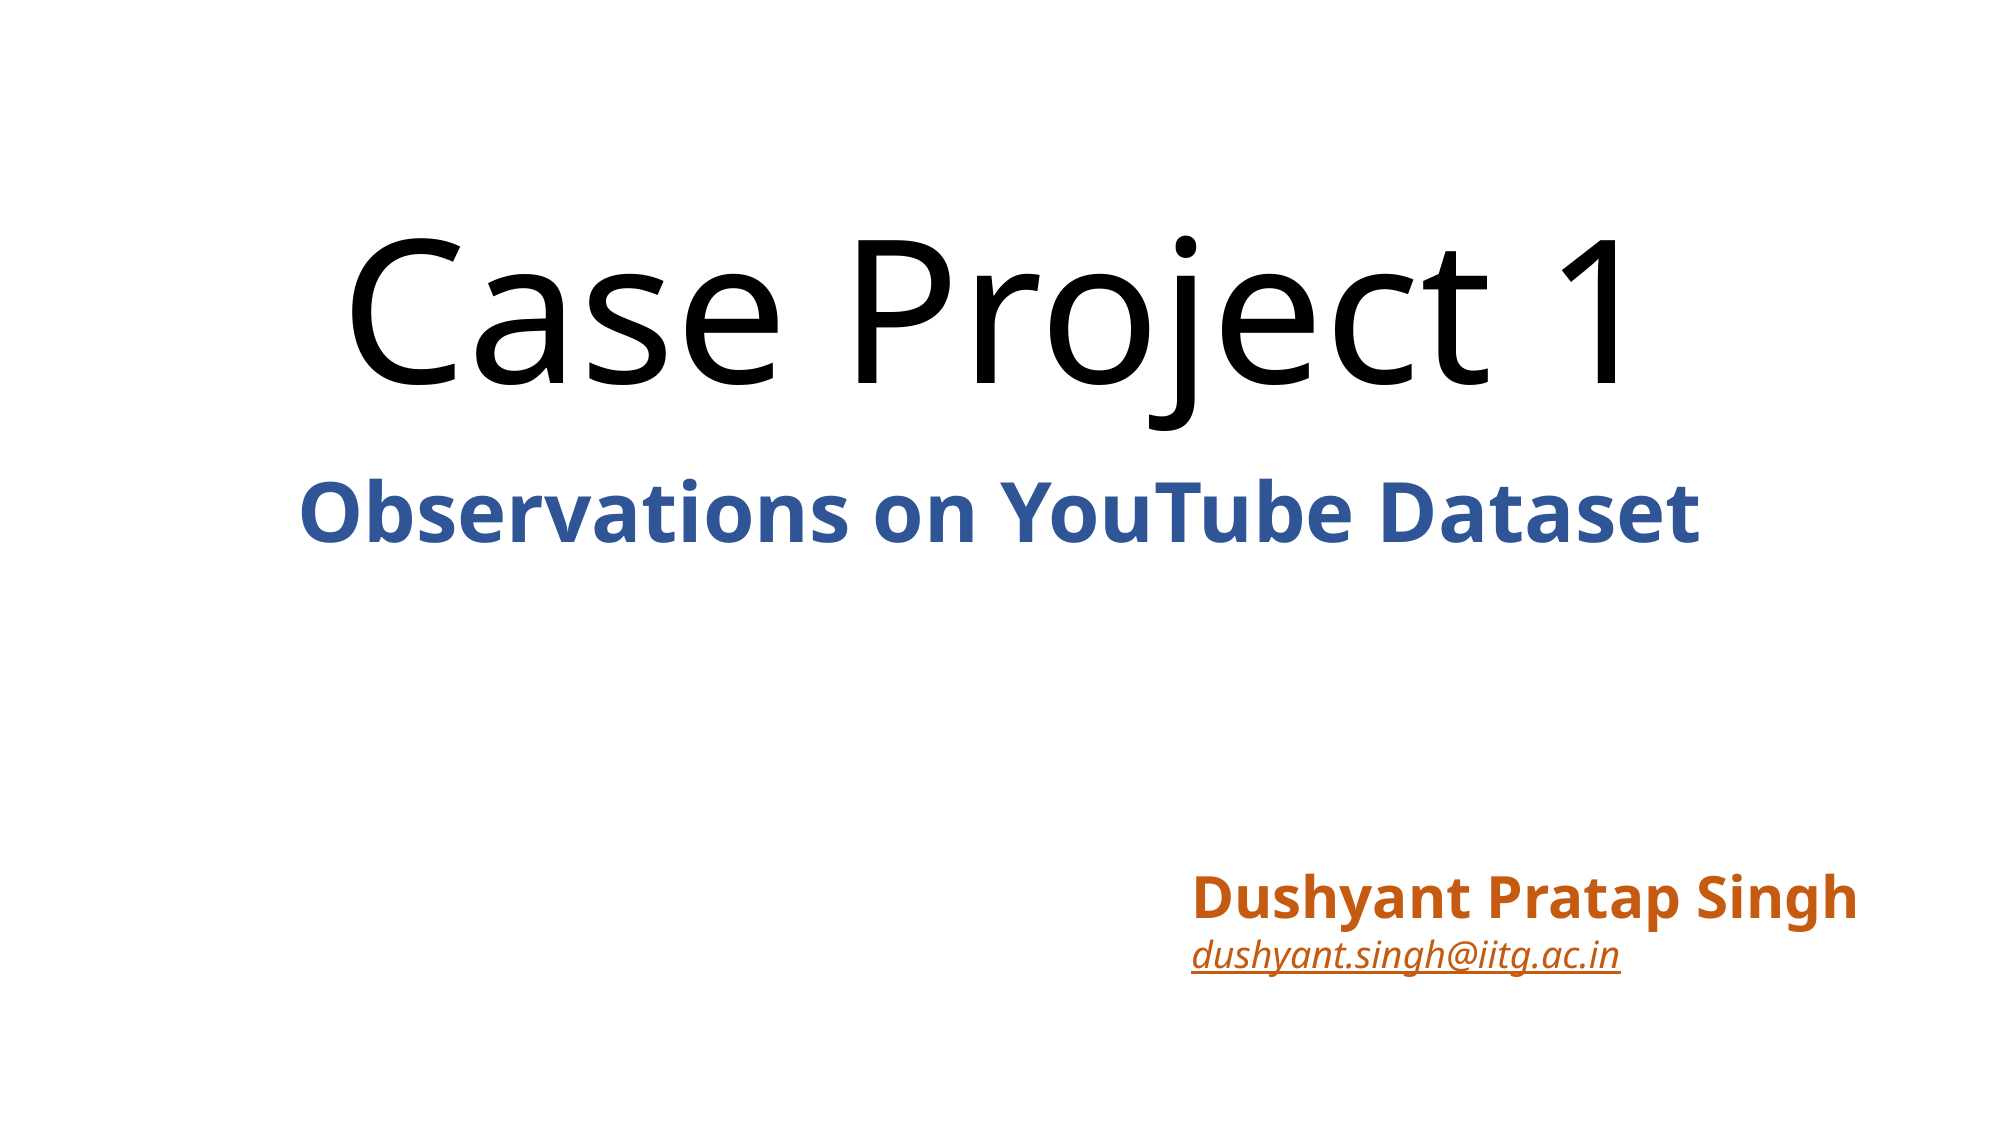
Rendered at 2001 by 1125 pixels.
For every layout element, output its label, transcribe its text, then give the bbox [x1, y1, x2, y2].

title Case Project 1 [249, 42, 1750, 434]
text_box Dushyant Pratap Singh dushyant.singh@iitg.ac.in [1176, 853, 1938, 989]
subtitle Observations on YouTube Dataset [249, 462, 1750, 735]
